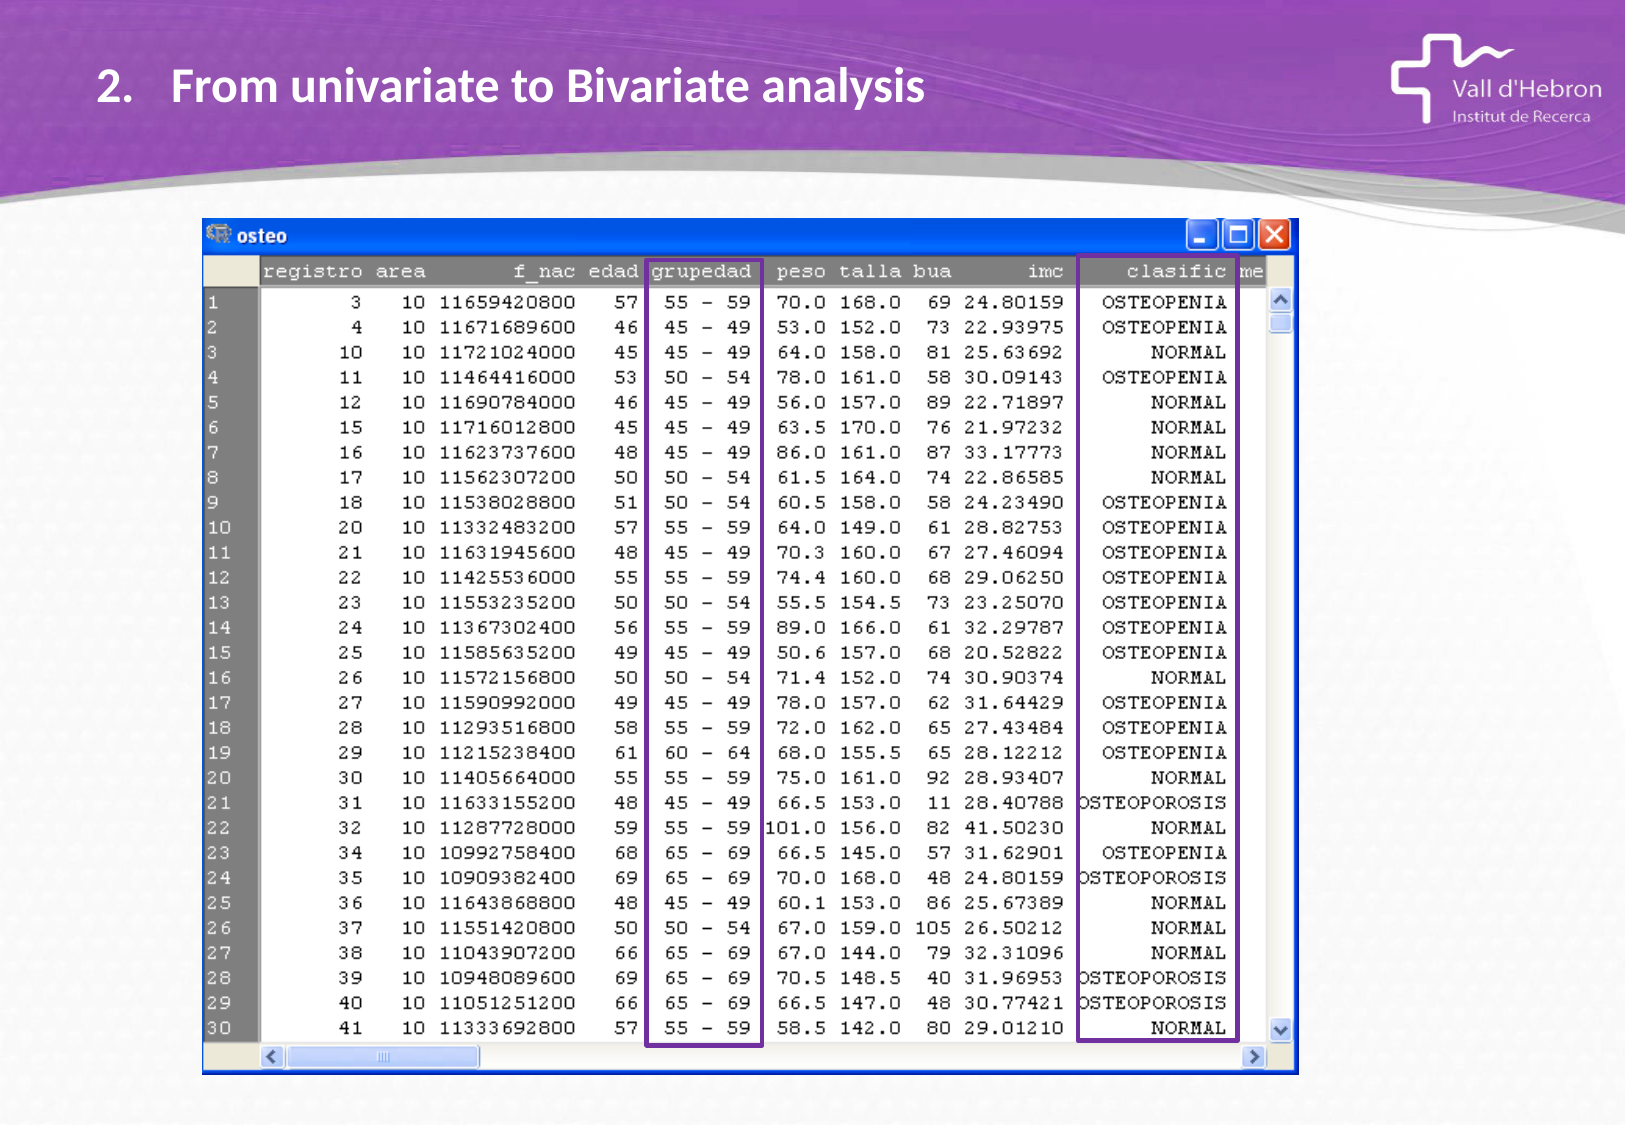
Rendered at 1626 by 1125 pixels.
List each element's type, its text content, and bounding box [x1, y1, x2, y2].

picture [0, 0, 1625, 1125]
title From univariate to Bivariate analysis [81, 45, 1544, 233]
